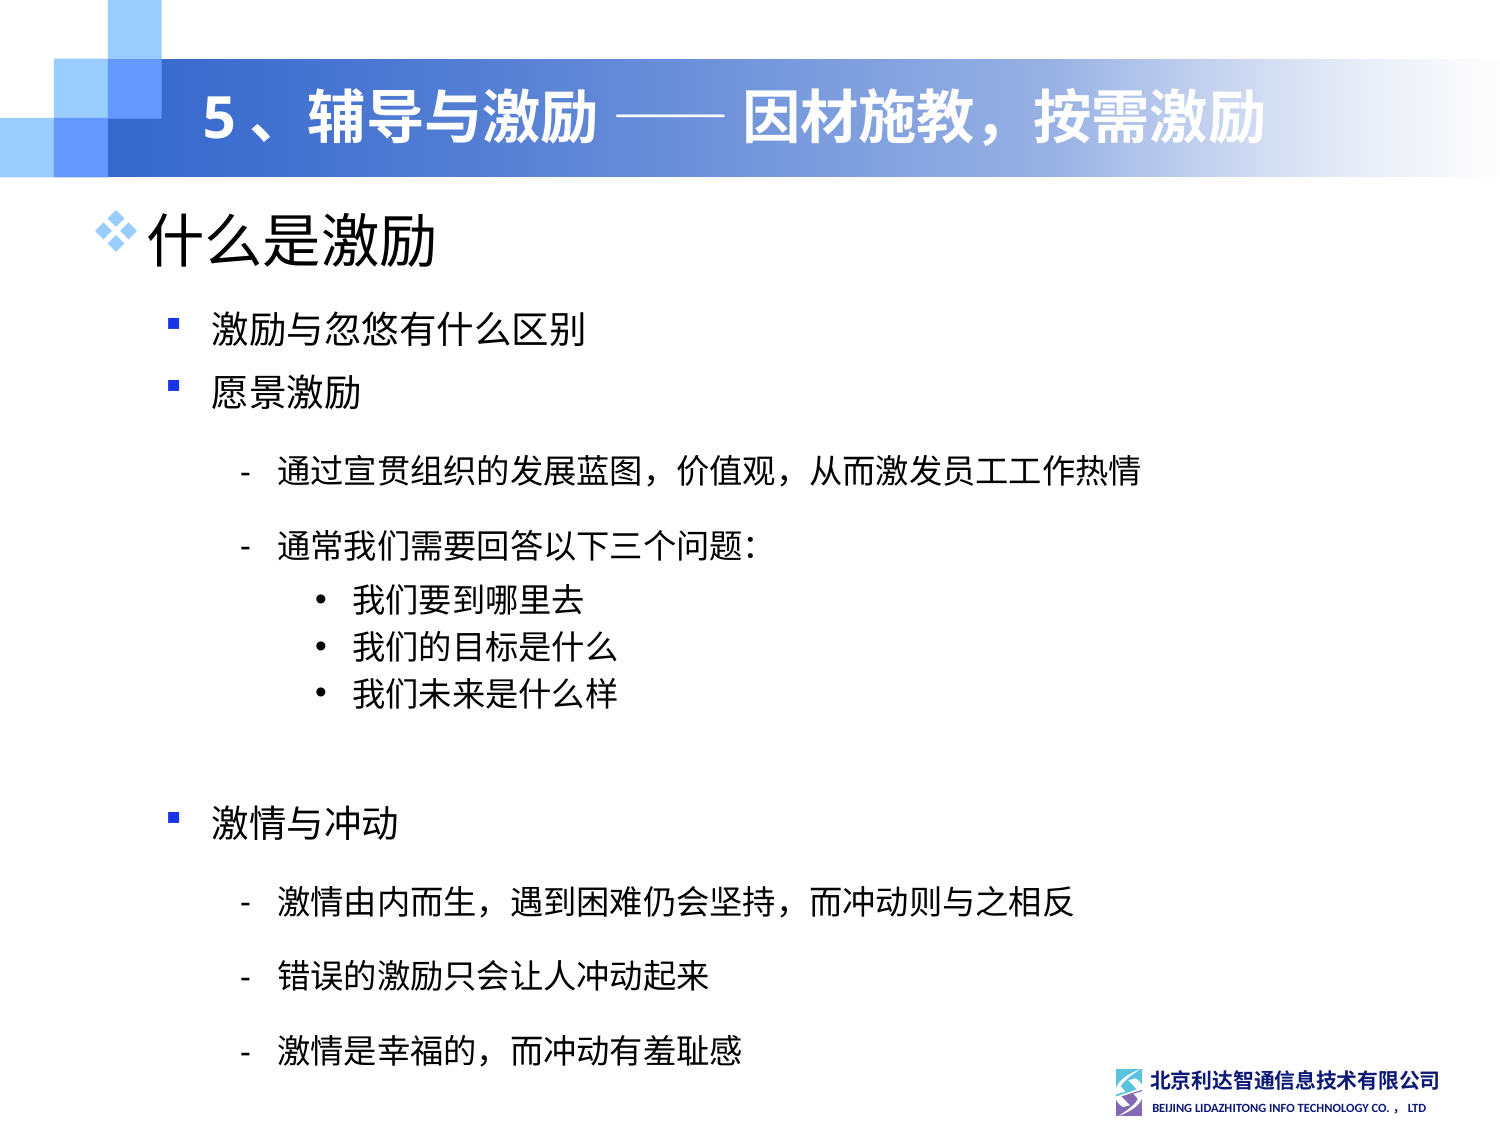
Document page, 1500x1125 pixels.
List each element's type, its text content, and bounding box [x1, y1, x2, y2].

list 什么是激励 激励与忽悠有什么区别 愿景激励 通过宣贯组织的发展蓝图，价值观，从而激发员工工作热情 通常我们需要回答以下三个问题： 我们要到哪里去 我们的目标是什么 我们未来是什么样 激情与冲动 激情由内而生，遇到困难仍会坚持，而冲动则与之相反 错误的激励只会让人冲动起来 激情是幸福的，而冲动有羞耻感 [74, 196, 1426, 1058]
title 5、辅导与激励 —— 因材施教，按需激励 [187, 74, 1341, 156]
picture [108, 59, 1500, 177]
picture [1116, 1069, 1142, 1116]
